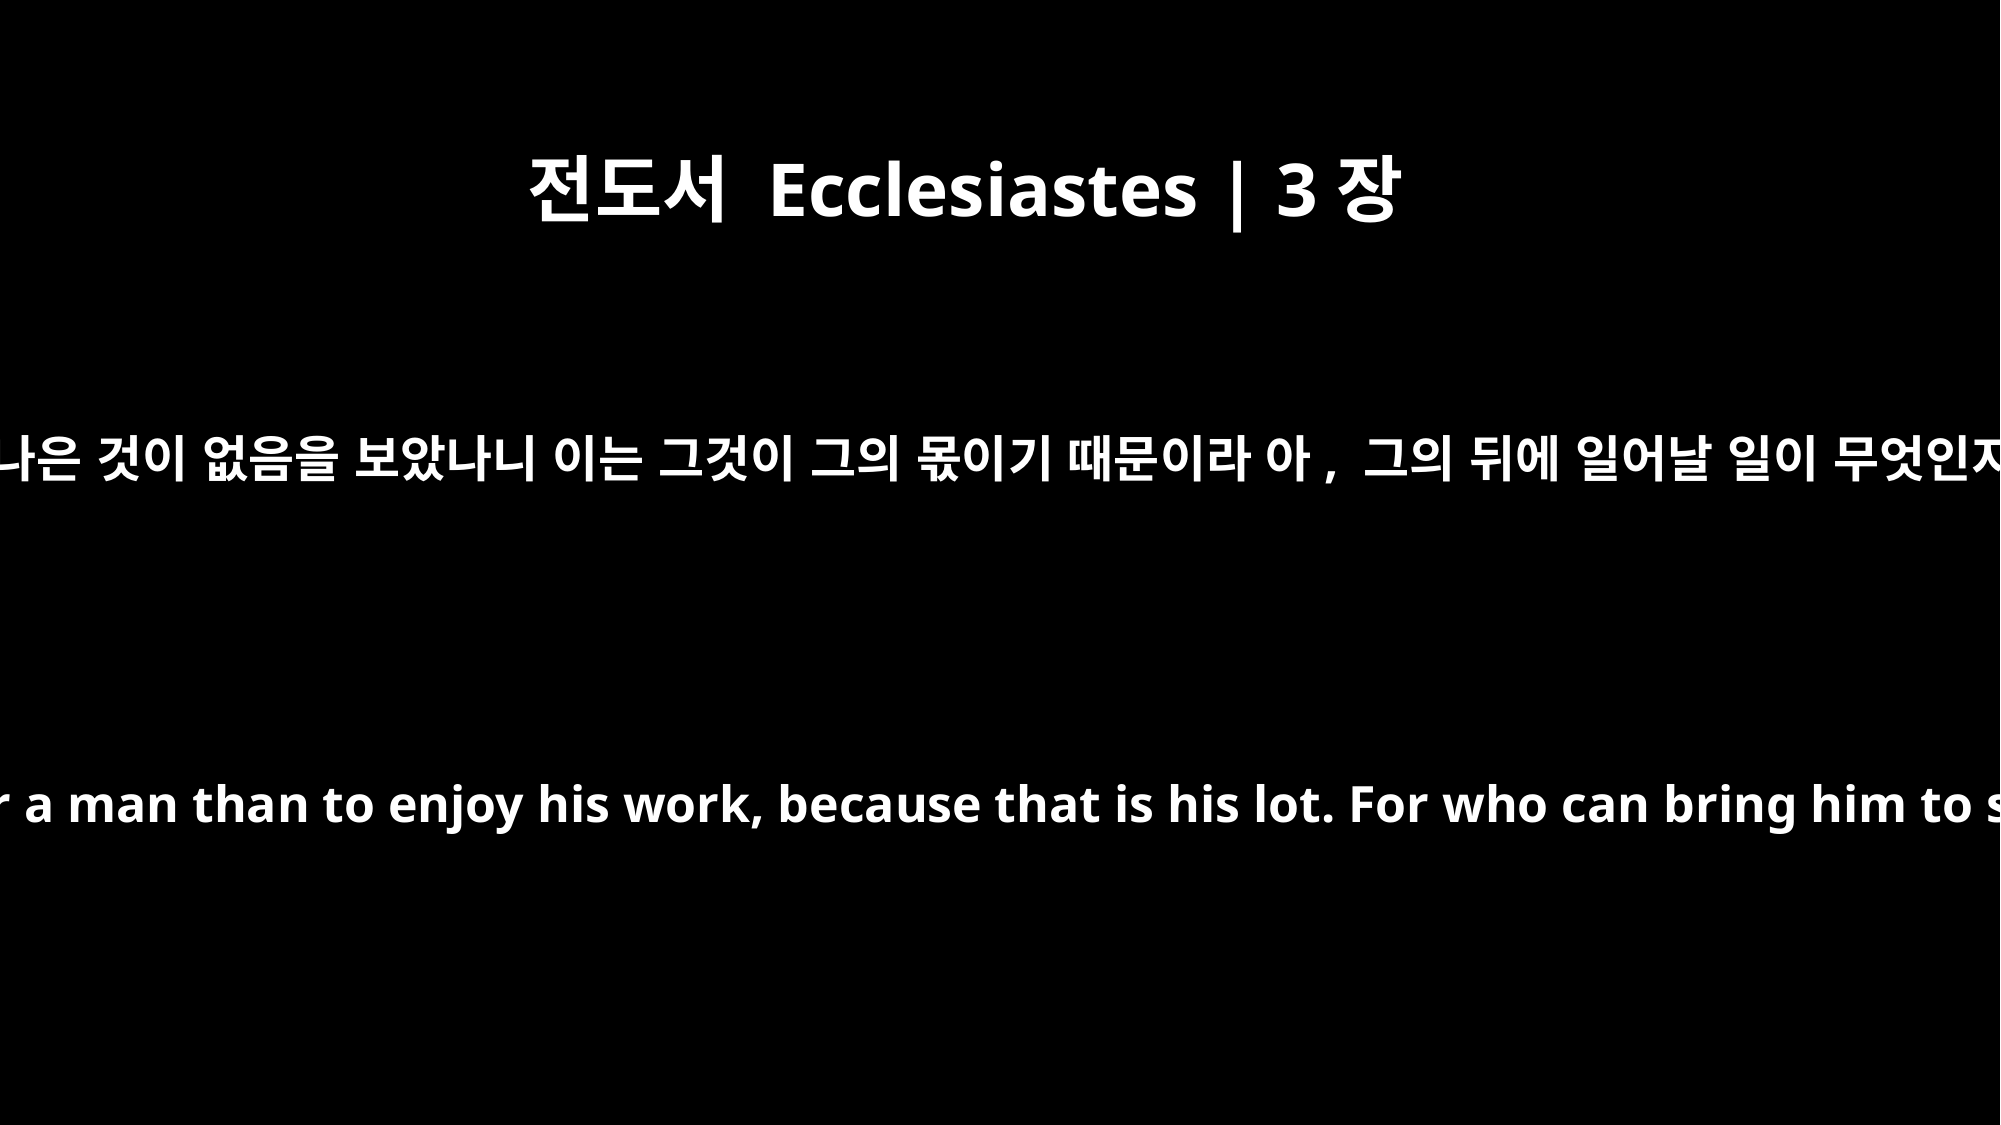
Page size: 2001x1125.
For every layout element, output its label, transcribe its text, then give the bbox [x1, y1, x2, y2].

text_box 22 그러므로 나는 사람이 자기 일에 즐거워하는 것보다 더 나은 것이 없음을 보았나니 이는 그것이 그의 몫이기 때문이라 아, 그의 뒤에 일어날 일이 무엇인지를 보게 하려고 그를 도로 데리고 올 자가 누구이랴 [0, 359, 2000, 495]
text_box So I saw that there is nothing better for a man than to enjoy his work, because that is his lot. For who can bring him to see what will happen after him? [0, 764, 2000, 840]
text_box 전도서 Ecclesiastes | 3장 [513, 136, 1419, 239]
